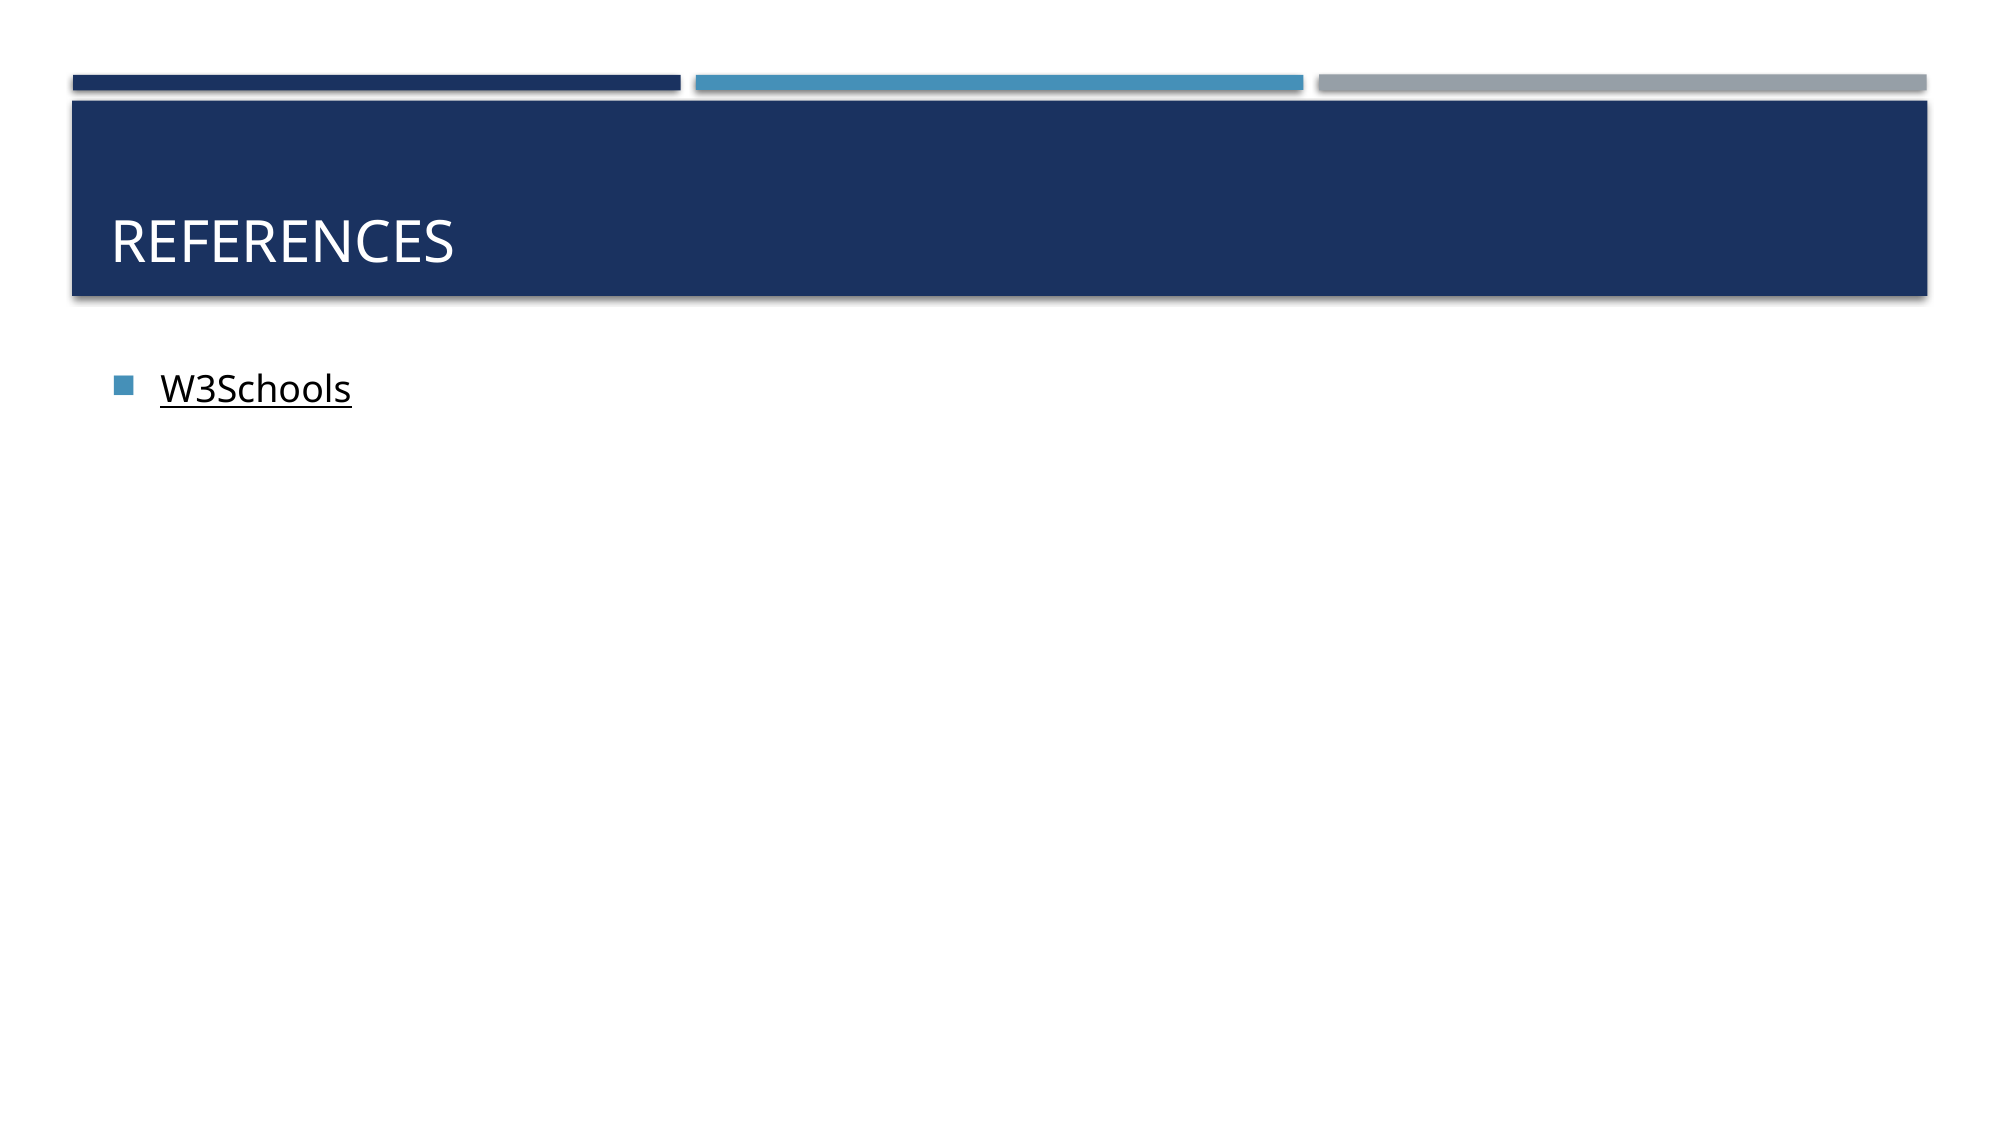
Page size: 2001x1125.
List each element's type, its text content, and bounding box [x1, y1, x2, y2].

list W3Schools [95, 357, 1905, 962]
title references [95, 115, 1905, 282]
